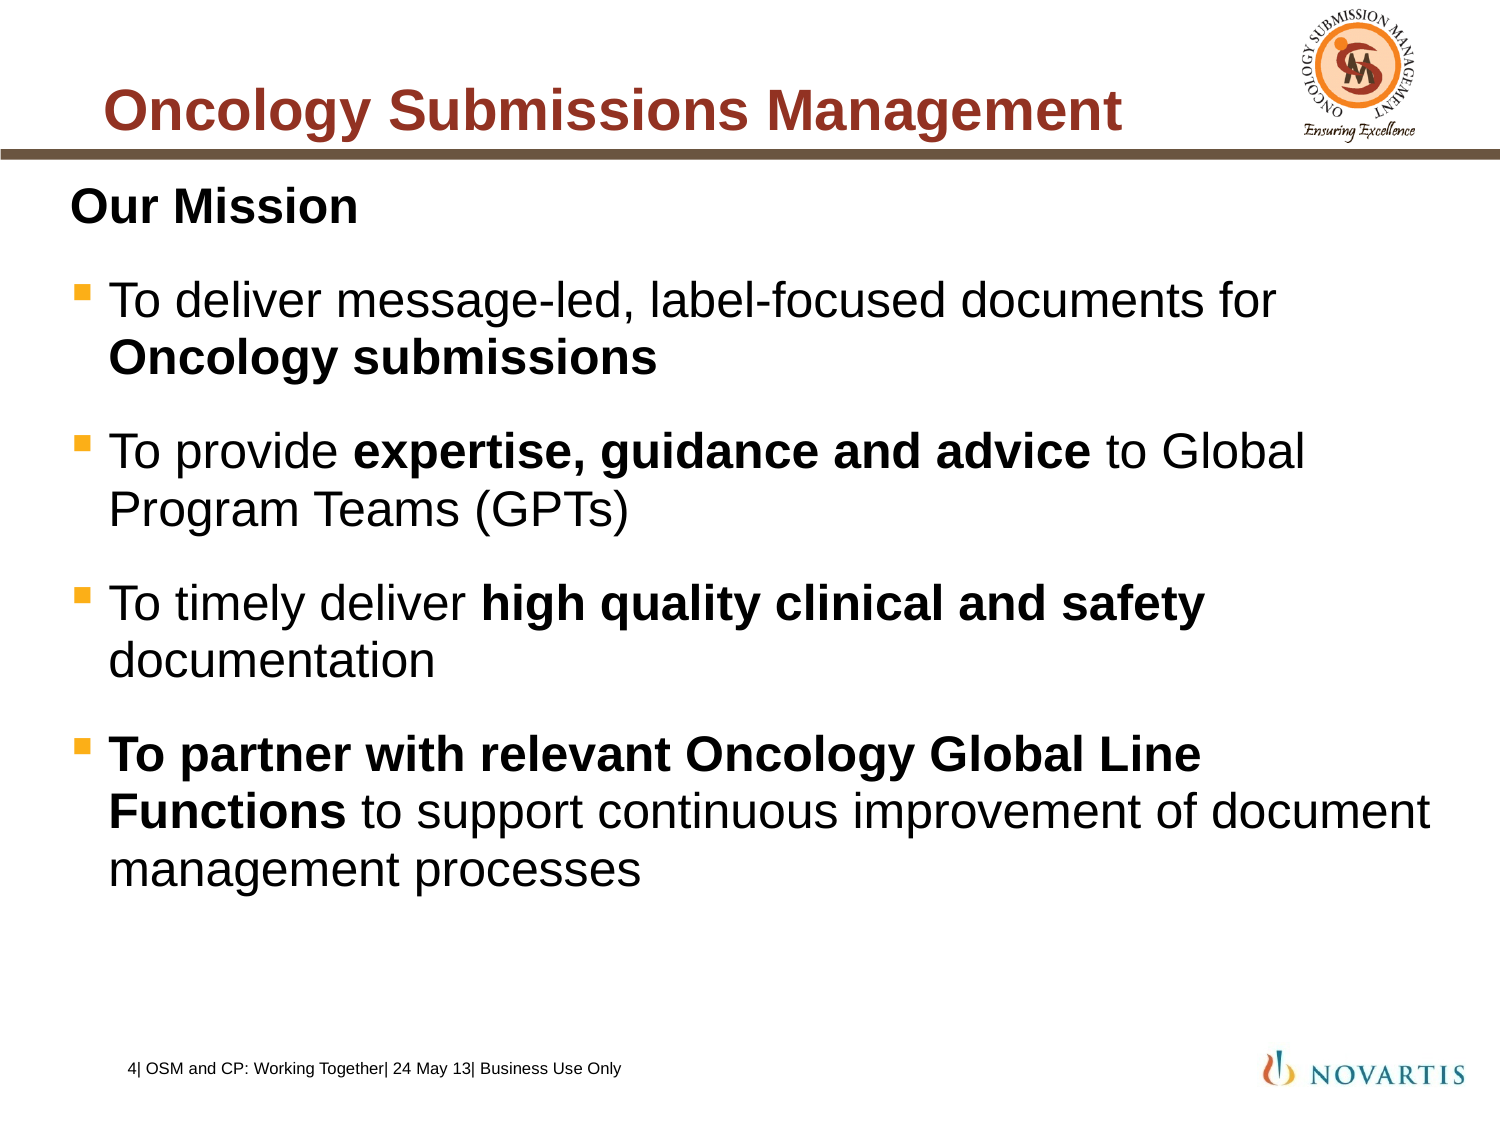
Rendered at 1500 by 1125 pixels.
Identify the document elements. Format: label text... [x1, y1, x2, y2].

title Oncology Submissions Management [88, 69, 1449, 152]
picture [1257, 1042, 1470, 1094]
footer 4| OSM and CP: Working Together| 24 May 13| Business Use Only [112, 1050, 1176, 1089]
list Our Mission To deliver message-led, label-focused documents for Oncology submissions To provide expertise, guidance and advice to Global Program Teams (GPTs) To timely deliver high quality clinical and safety documentation To partner with relevant Oncology Global Line Functions to support continuous improvement of document management processes [55, 169, 1465, 943]
picture [1298, 4, 1422, 69]
